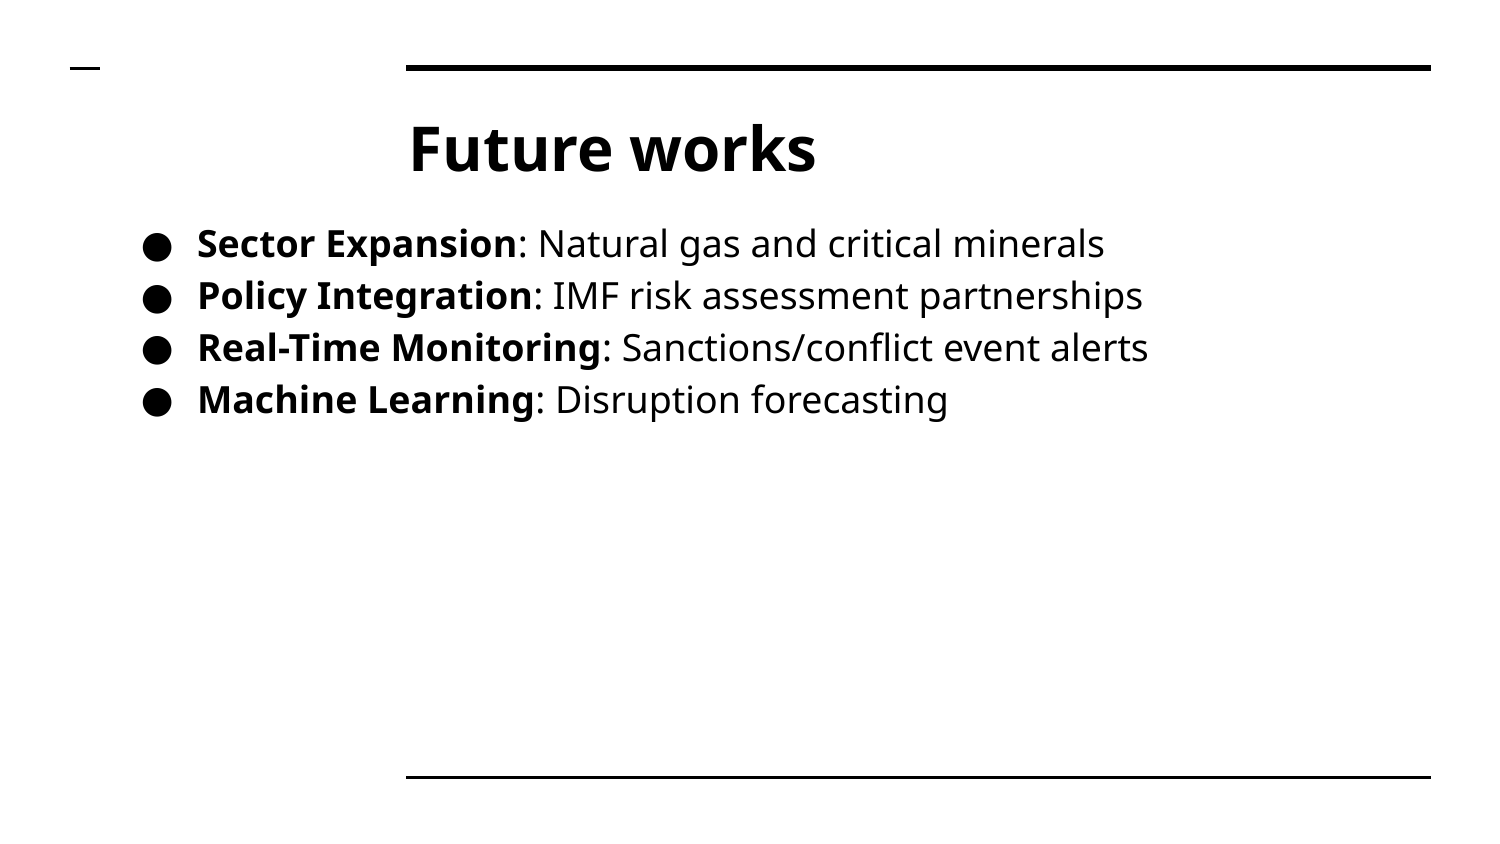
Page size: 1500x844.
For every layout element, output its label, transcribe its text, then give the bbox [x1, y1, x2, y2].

title Future works [393, 94, 1431, 198]
list Sector Expansion: Natural gas and critical minerals Policy Integration: IMF risk assessment partnerships Real-Time Monitoring: Sanctions/conflict event alerts Machine Learning: Disruption forecasting [107, 198, 1433, 755]
